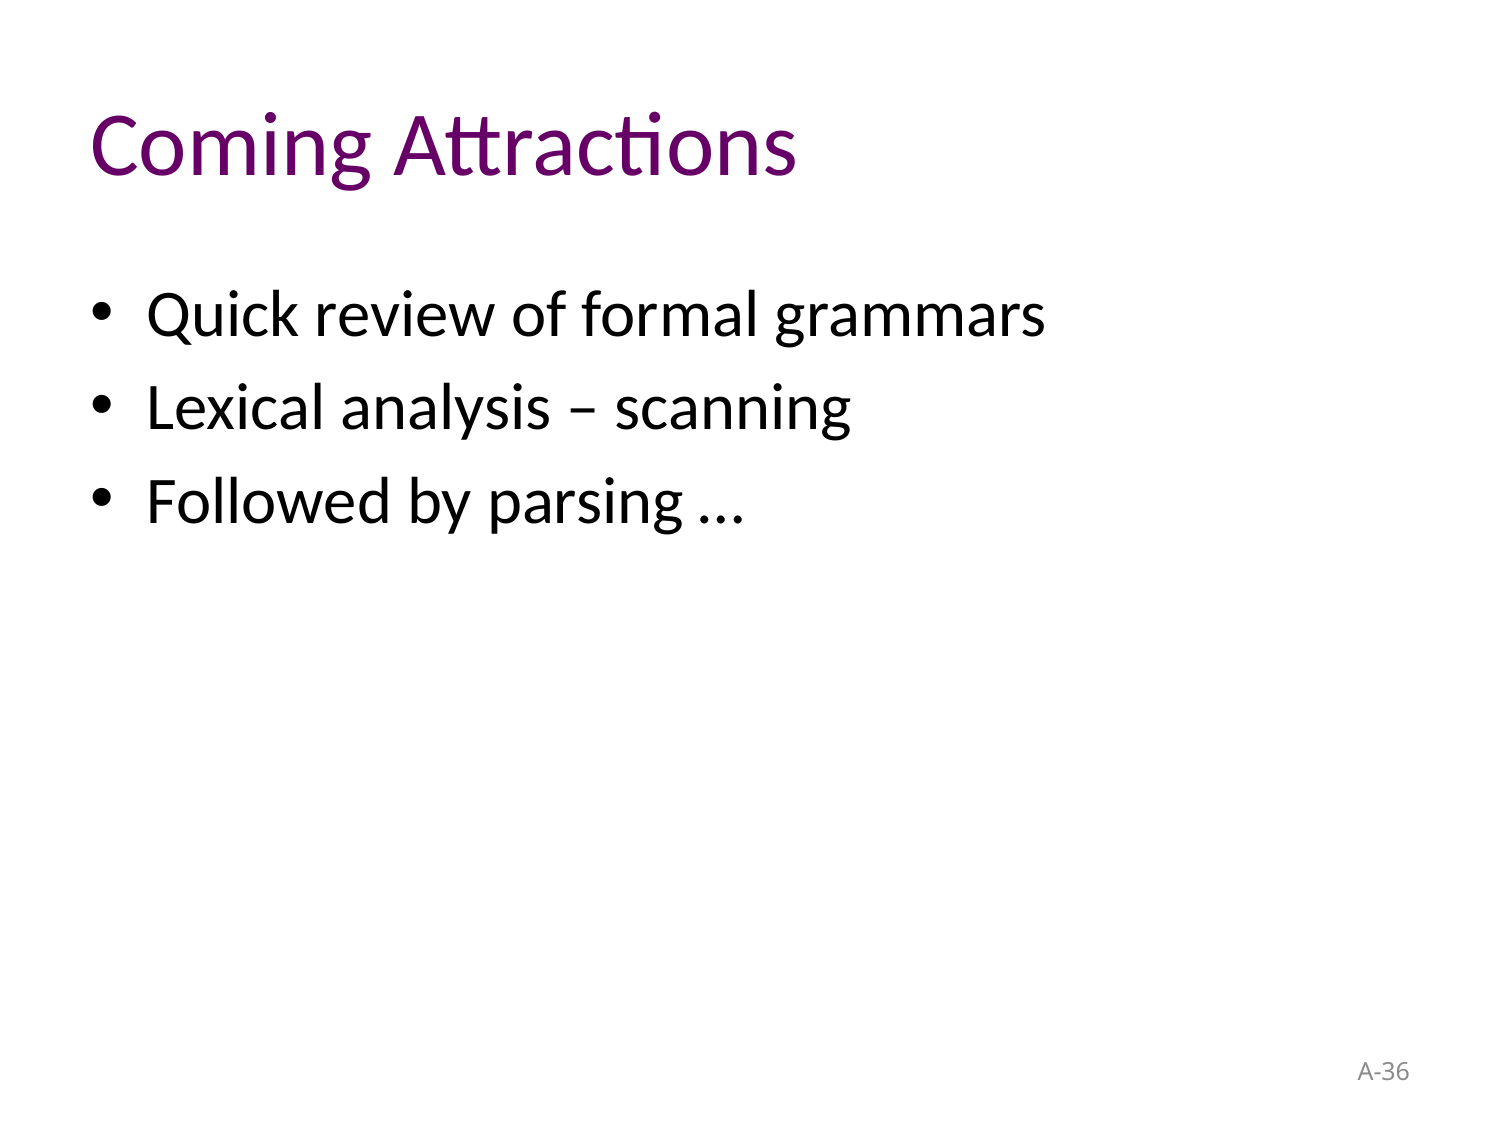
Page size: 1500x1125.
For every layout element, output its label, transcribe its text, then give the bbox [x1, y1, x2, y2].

title Coming Attractions [75, 45, 1425, 233]
list Quick review of formal grammars Lexical analysis – scanning Followed by parsing … [75, 262, 1425, 1005]
slide_number A-36 [1074, 1042, 1425, 1103]
